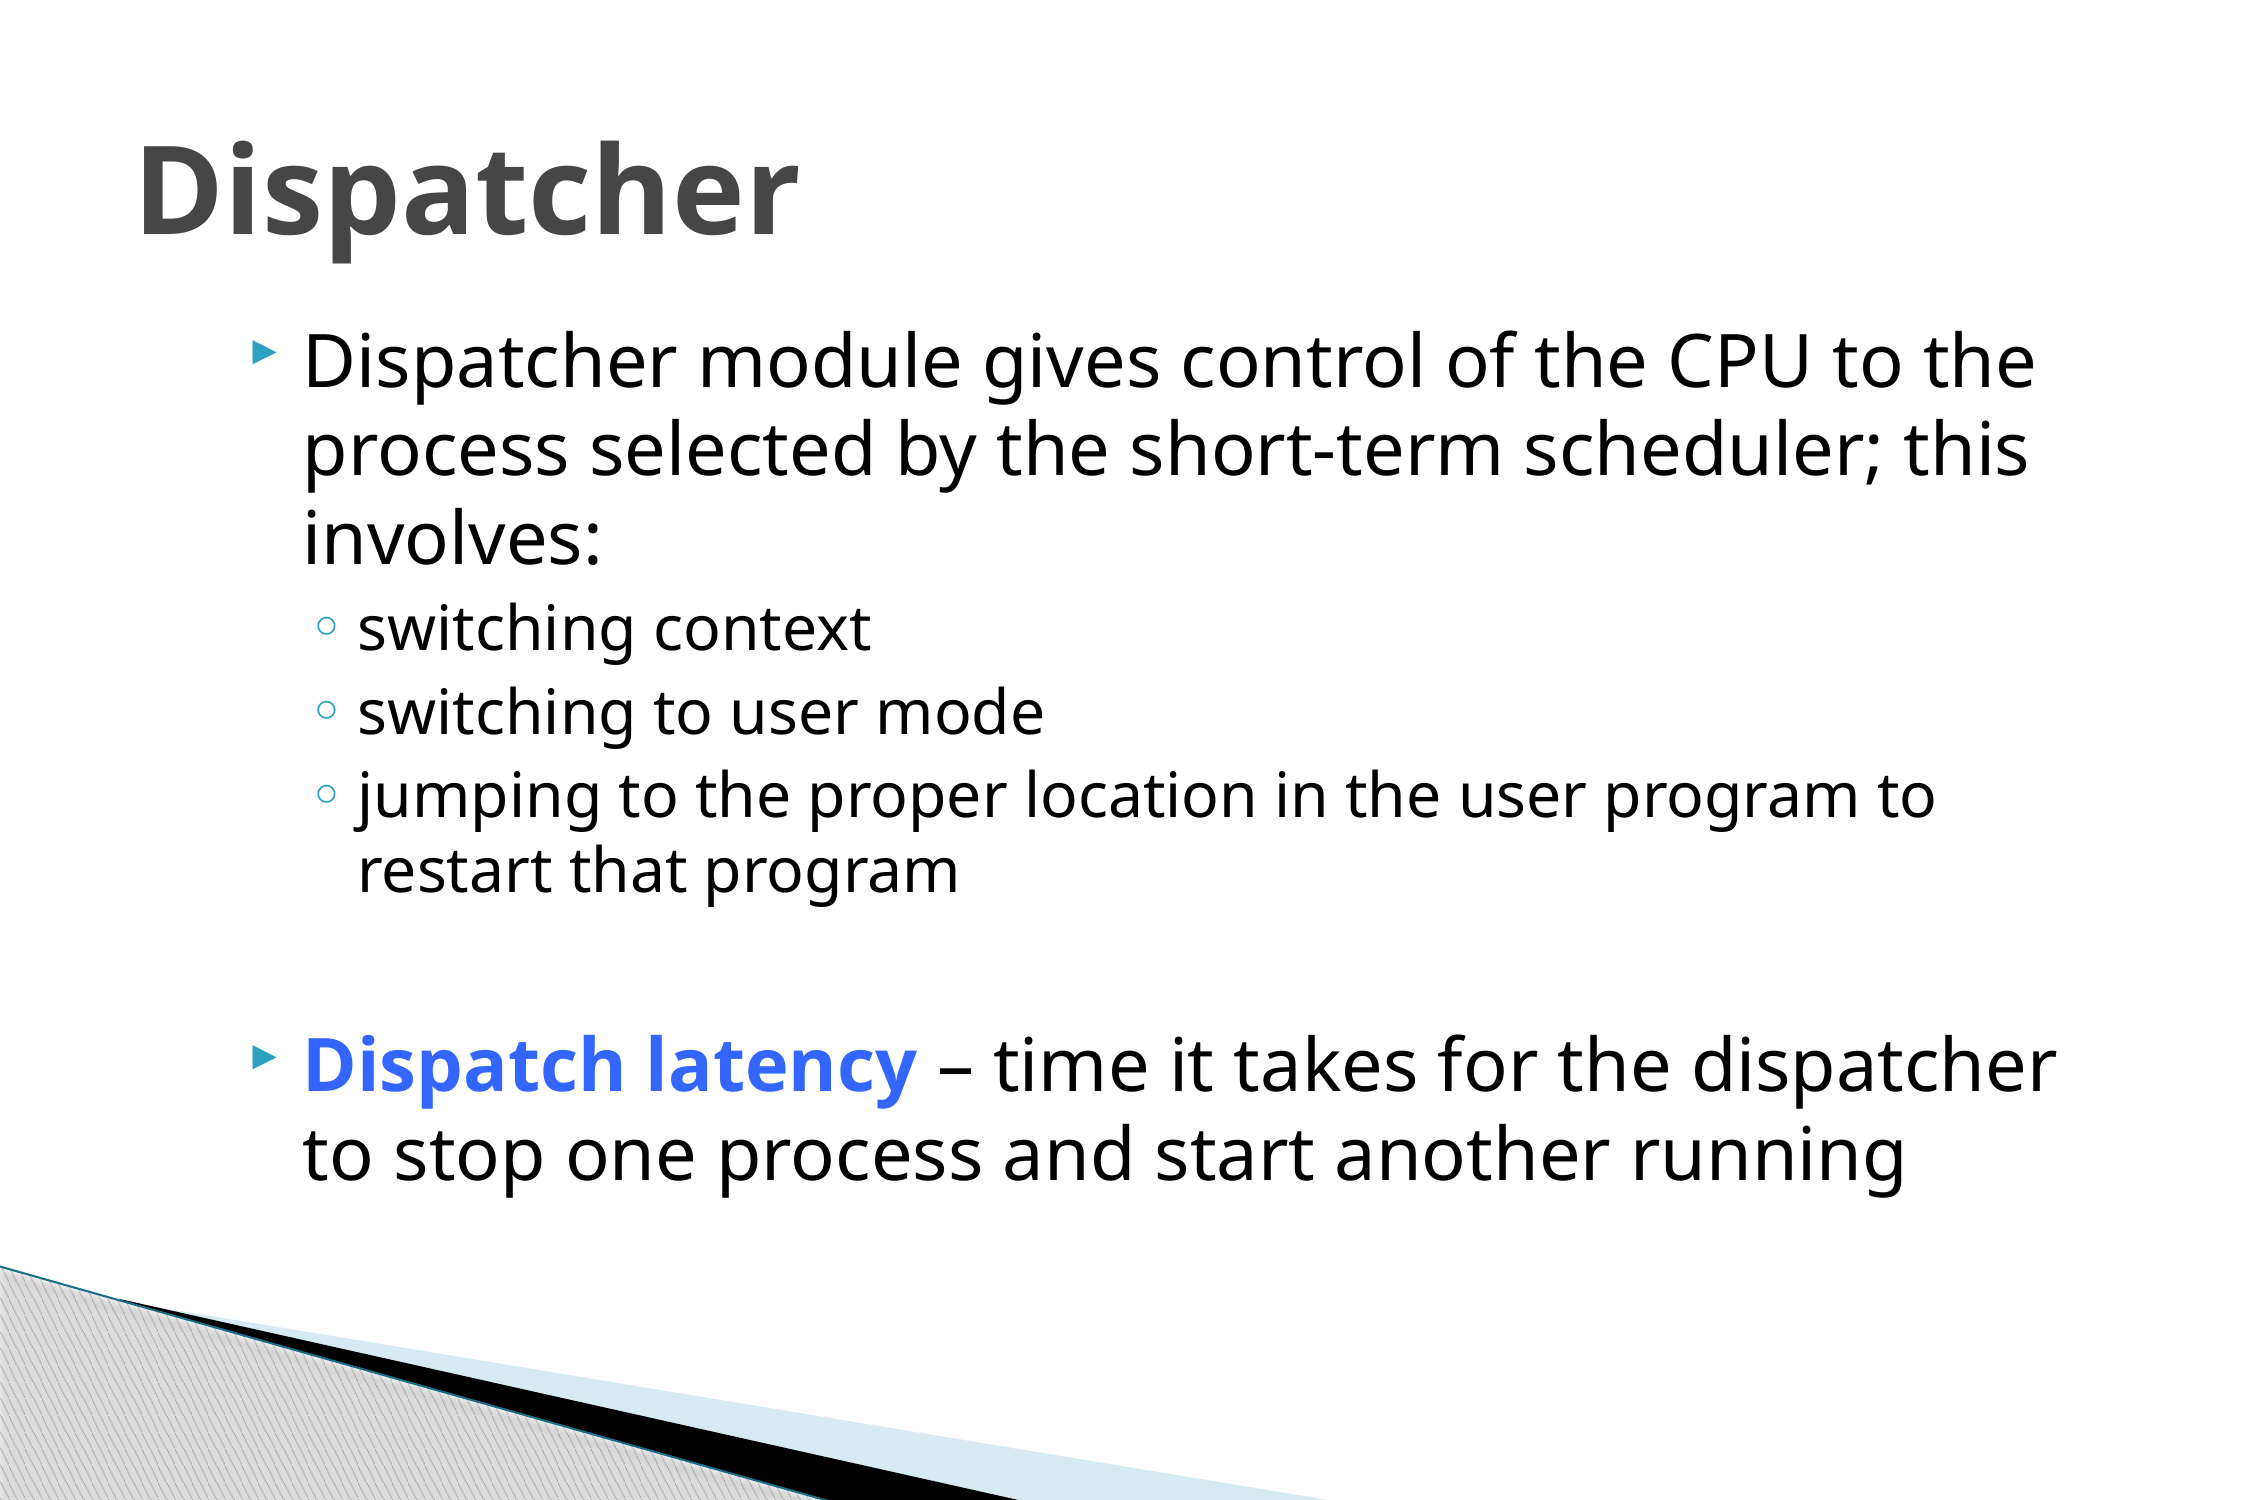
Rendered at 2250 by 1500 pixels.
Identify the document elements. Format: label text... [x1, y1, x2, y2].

title Dispatcher [112, 60, 2138, 310]
list Dispatcher module gives control of the CPU to the process selected by the short-term scheduler; this involves: switching context switching to user mode jumping to the proper location in the user program to restart that program Dispatch latency – time it takes for the dispatcher to stop one process and start another running [203, 310, 2106, 1284]
